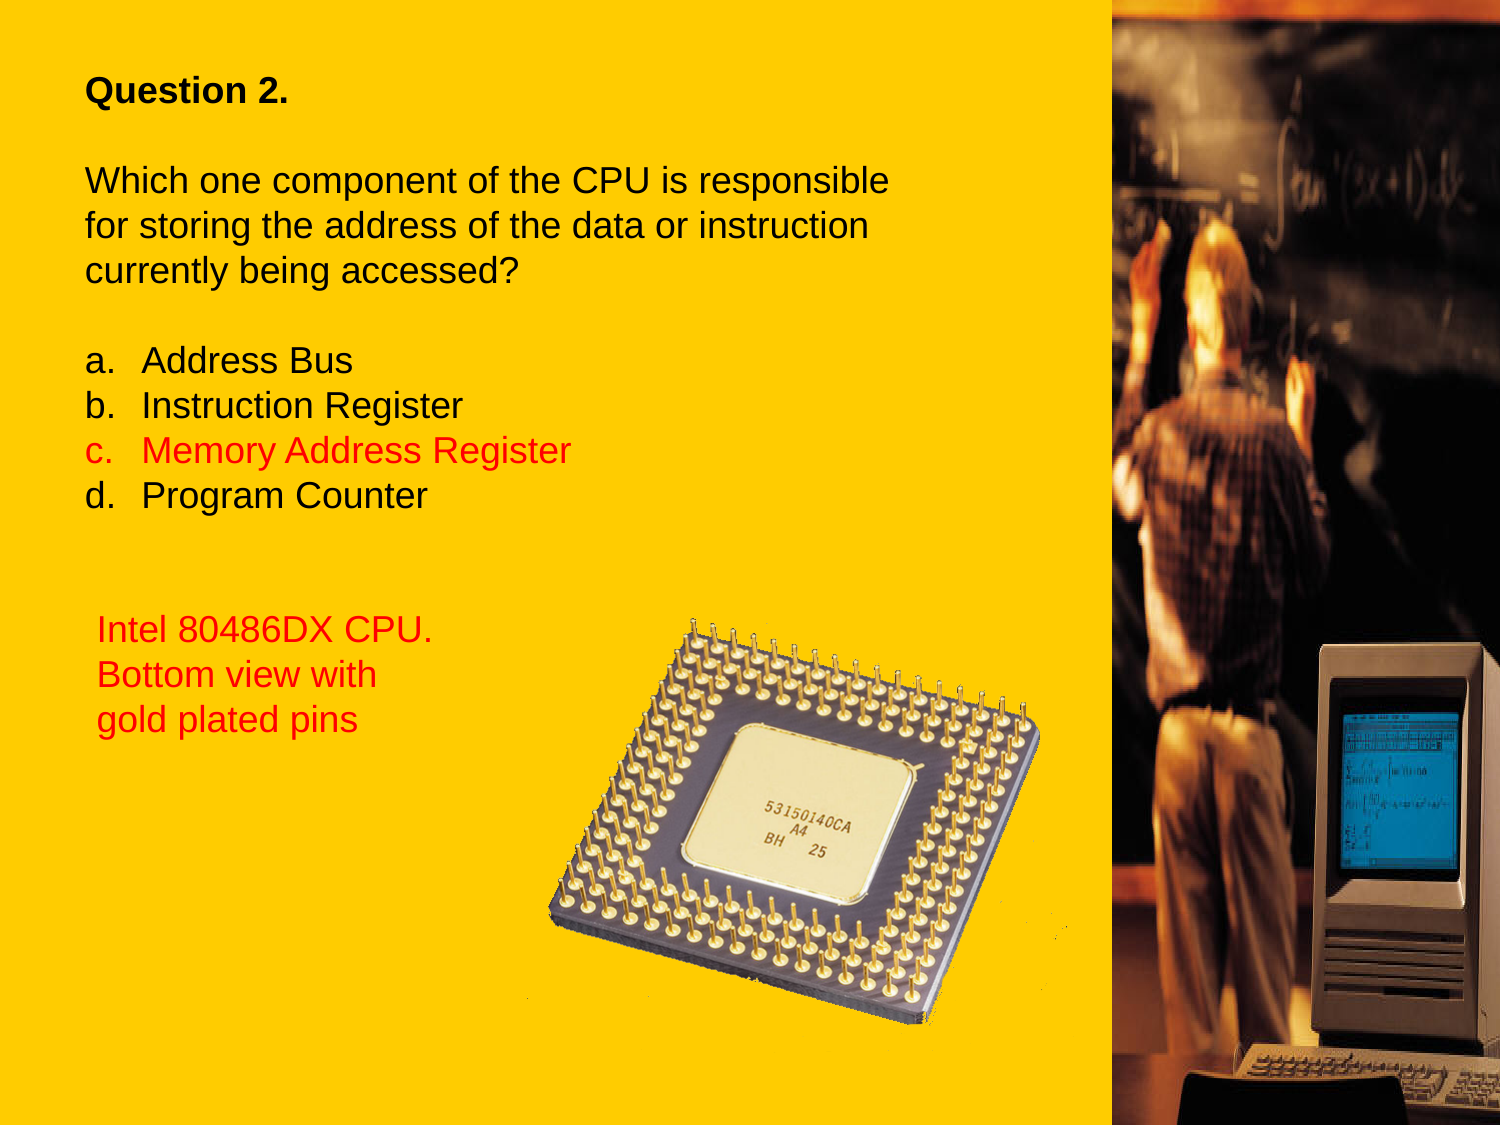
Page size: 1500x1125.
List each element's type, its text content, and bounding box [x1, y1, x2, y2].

picture [1112, 0, 1500, 1125]
picture [515, 597, 1077, 1058]
text_box Question 2. Which one component of the CPU is responsible for storing the address of the data or instruction currently being accessed? Address Bus Instruction Register Memory Address Register Program Counter [70, 58, 926, 524]
text_box Intel 80486DX CPU. Bottom view with gold plated pins [81, 597, 457, 748]
